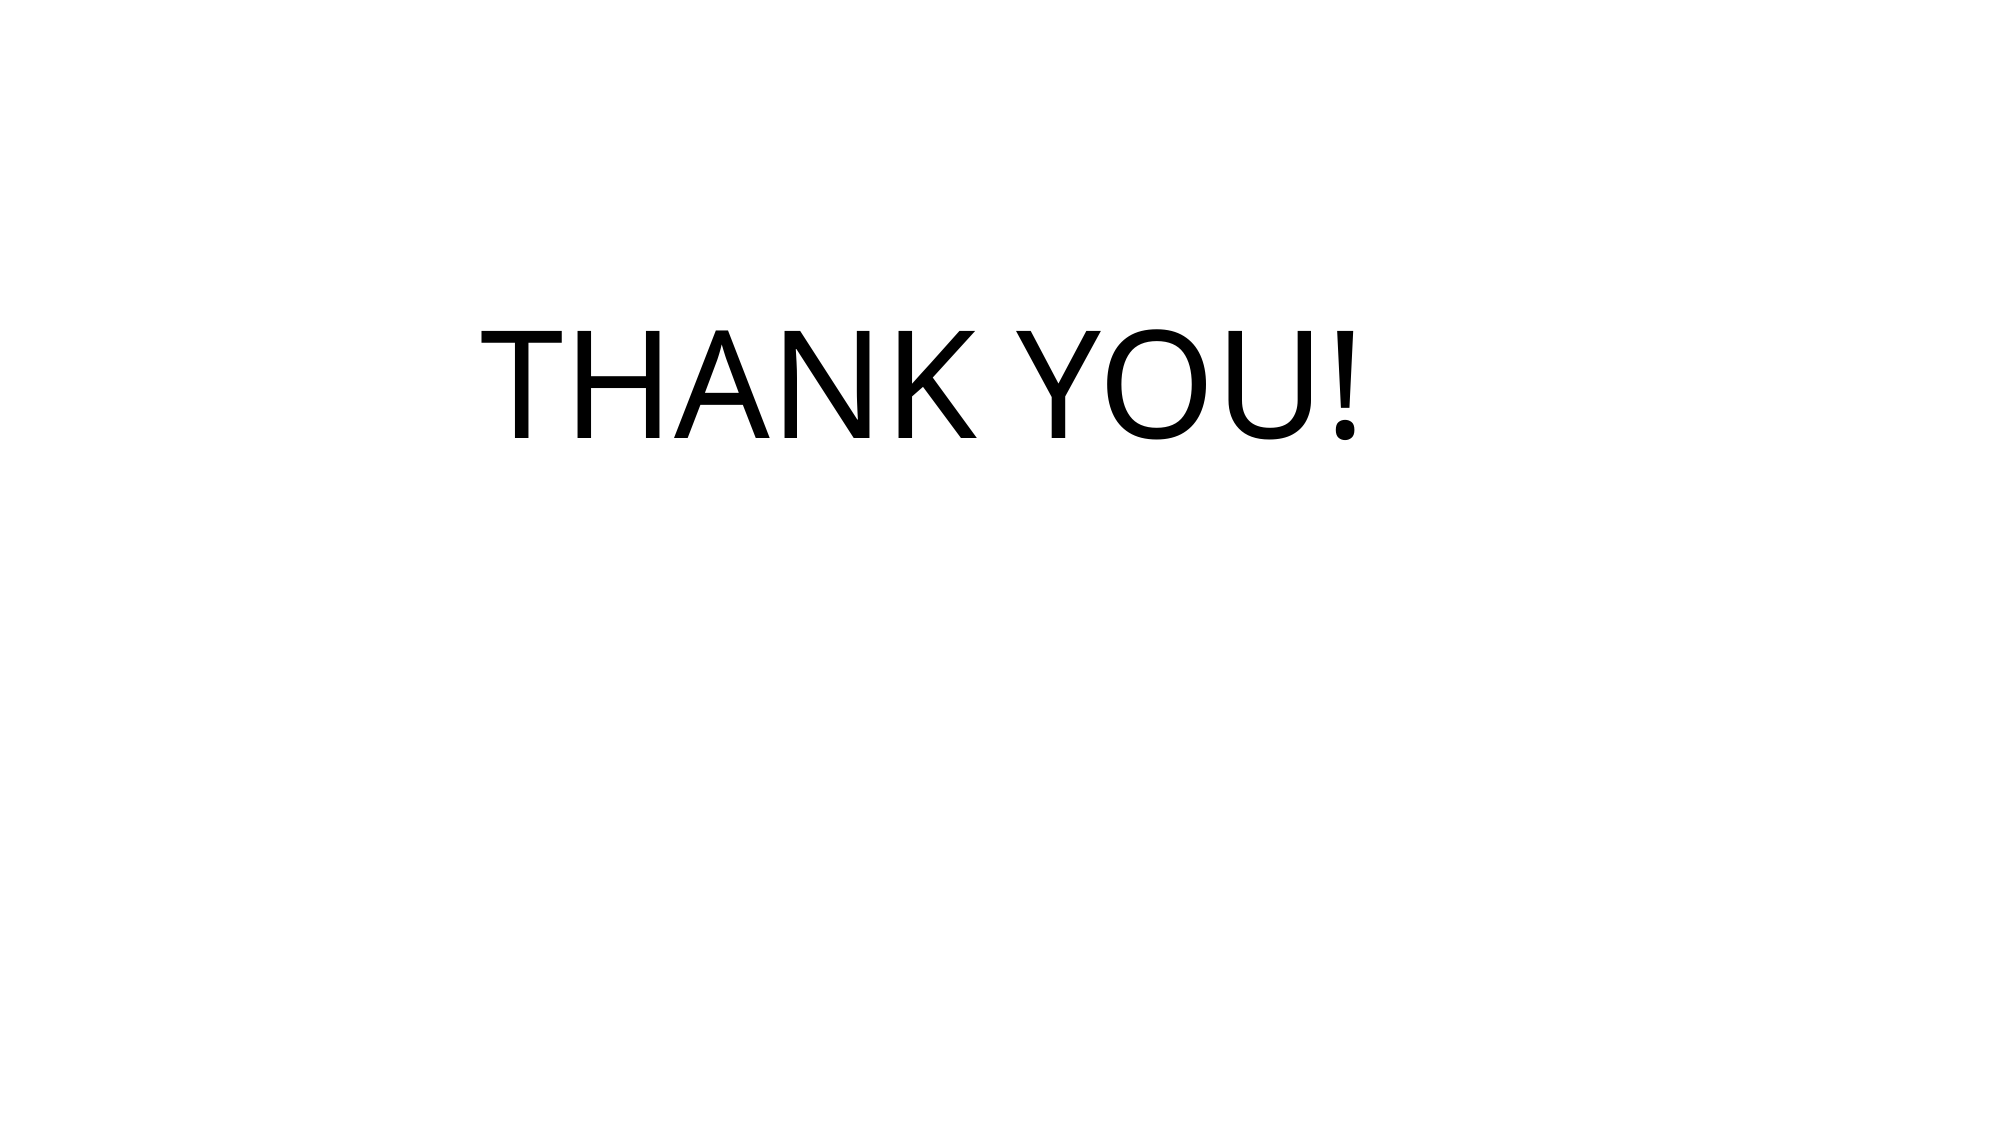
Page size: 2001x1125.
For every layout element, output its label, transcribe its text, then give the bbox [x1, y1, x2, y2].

title THANK YOU! [454, 330, 1392, 629]
